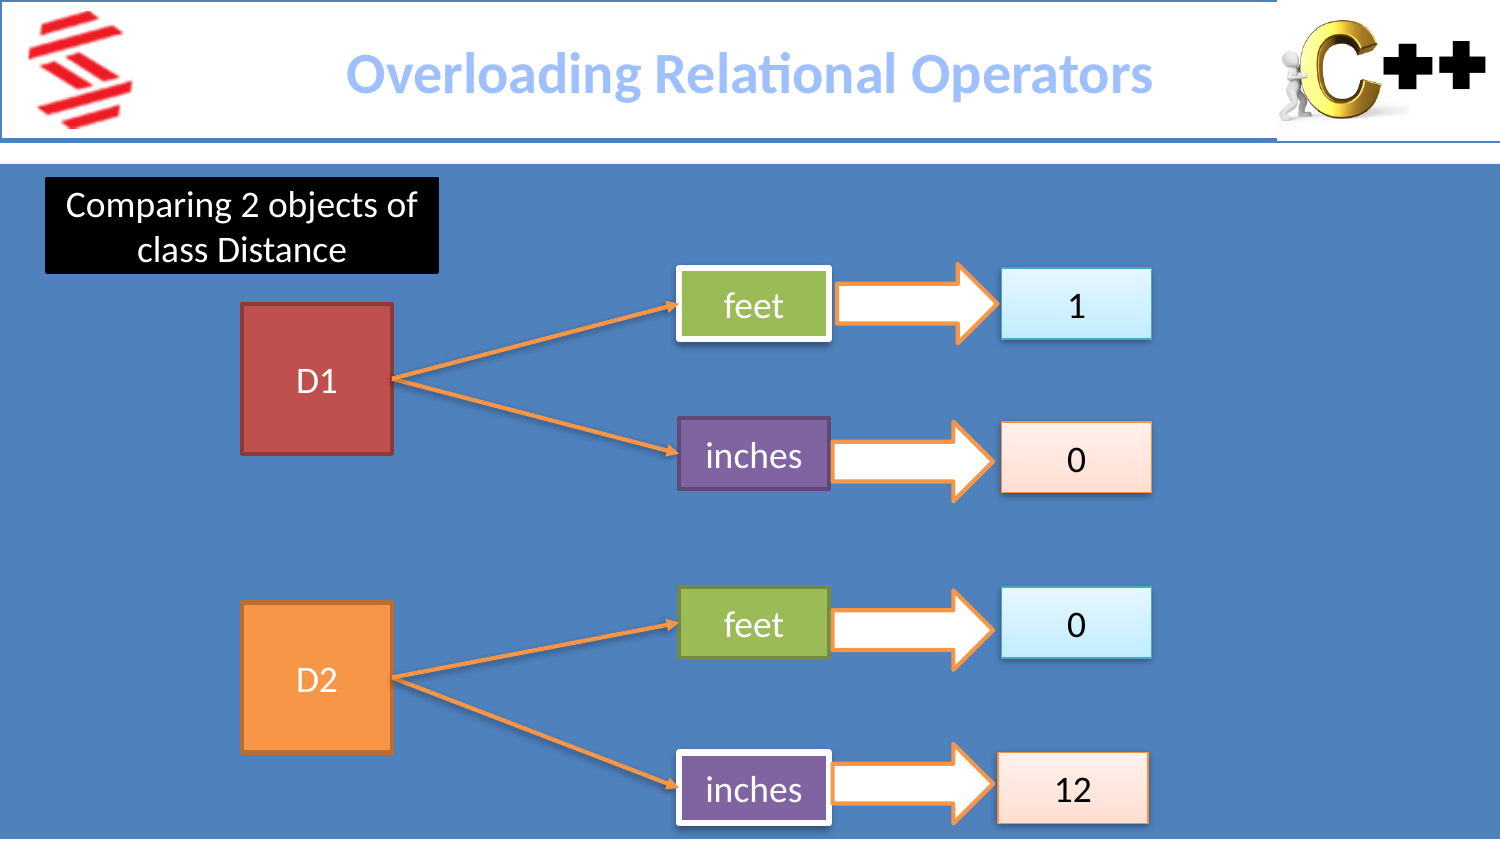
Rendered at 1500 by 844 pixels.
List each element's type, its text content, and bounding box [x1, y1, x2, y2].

text_box [830, 741, 996, 826]
text_box feet [676, 265, 832, 342]
title Overloading Relational Operators [0, 0, 1274, 143]
text_box 0 [1001, 421, 1152, 493]
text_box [391, 622, 680, 678]
text_box inches [677, 416, 831, 491]
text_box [391, 303, 680, 379]
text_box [391, 684, 680, 789]
text_box inches [676, 749, 832, 826]
text_box 1 [1001, 267, 1152, 340]
text_box D1 [240, 302, 392, 456]
text_box 12 [997, 752, 1149, 824]
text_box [391, 386, 680, 454]
picture [23, 11, 141, 130]
text_box [834, 261, 1000, 346]
text_box 0 [1001, 586, 1152, 659]
text_box [830, 419, 996, 504]
picture [1277, 0, 1500, 141]
text_box feet [677, 585, 831, 660]
text_box Comparing 2 objects of class Distance [45, 177, 439, 274]
text_box [830, 588, 996, 672]
text_box [0, 162, 1500, 841]
text_box D2 [240, 600, 394, 755]
